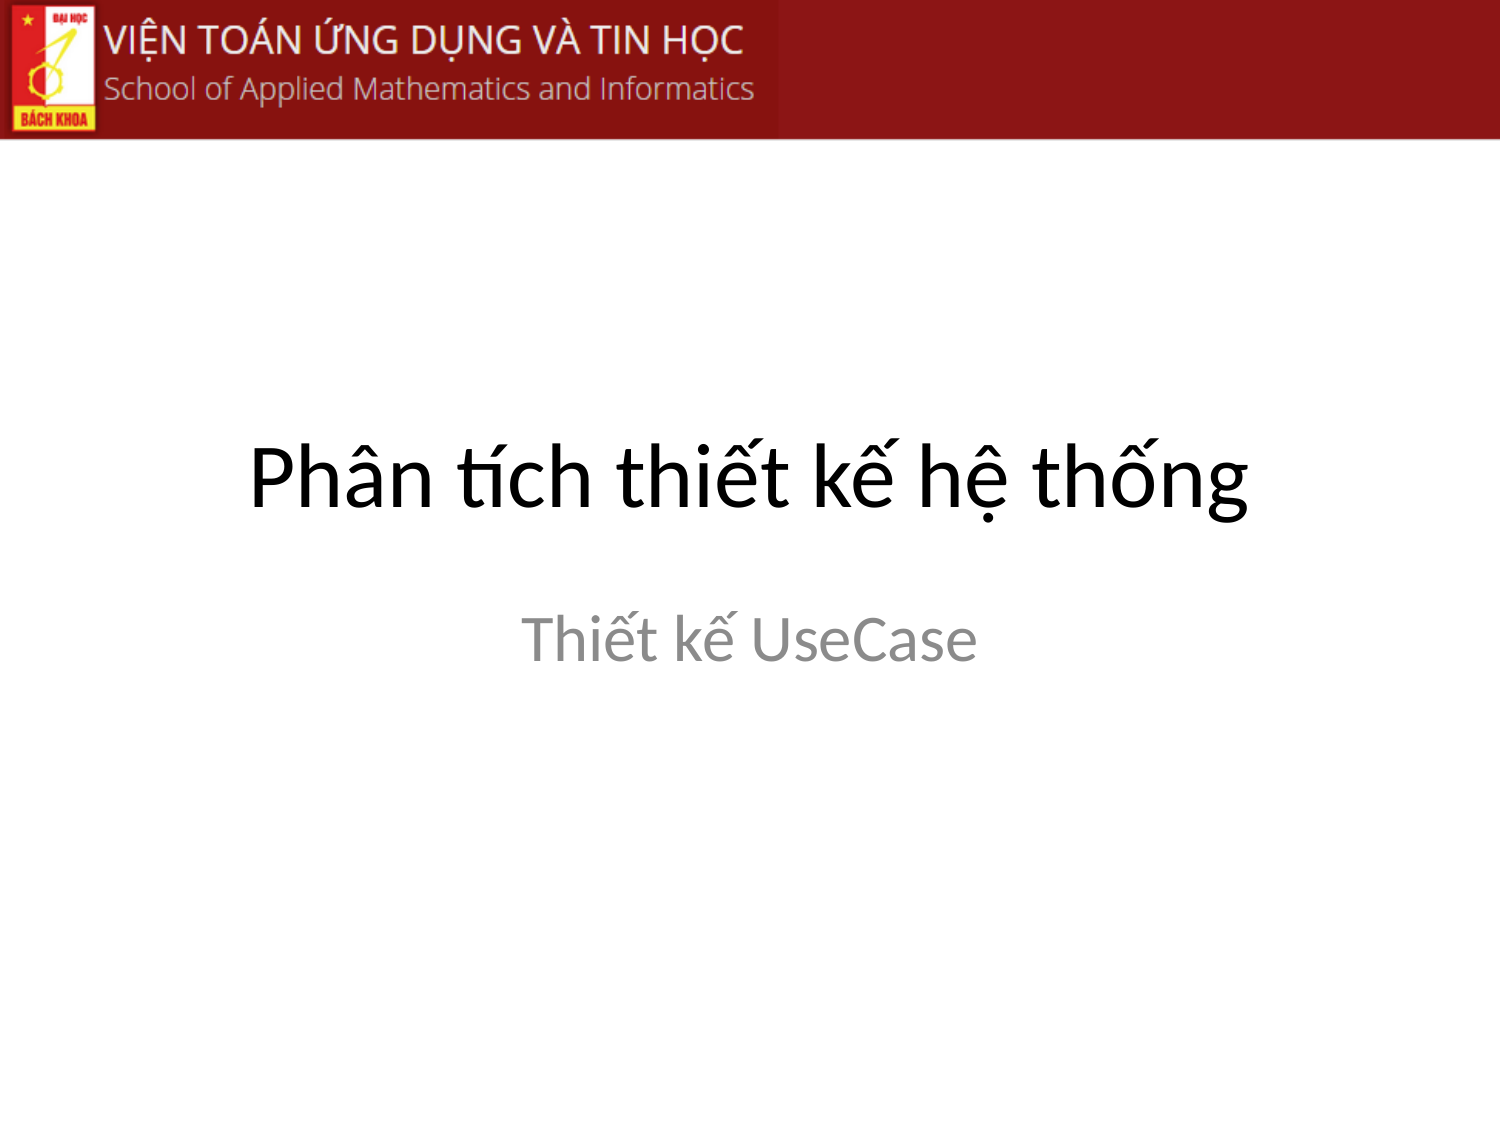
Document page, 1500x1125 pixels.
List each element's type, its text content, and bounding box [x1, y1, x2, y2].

title Phân tích thiết kế hệ thống [112, 350, 1388, 592]
picture [0, 0, 1500, 141]
subtitle Thiết kế UseCase [225, 587, 1275, 875]
